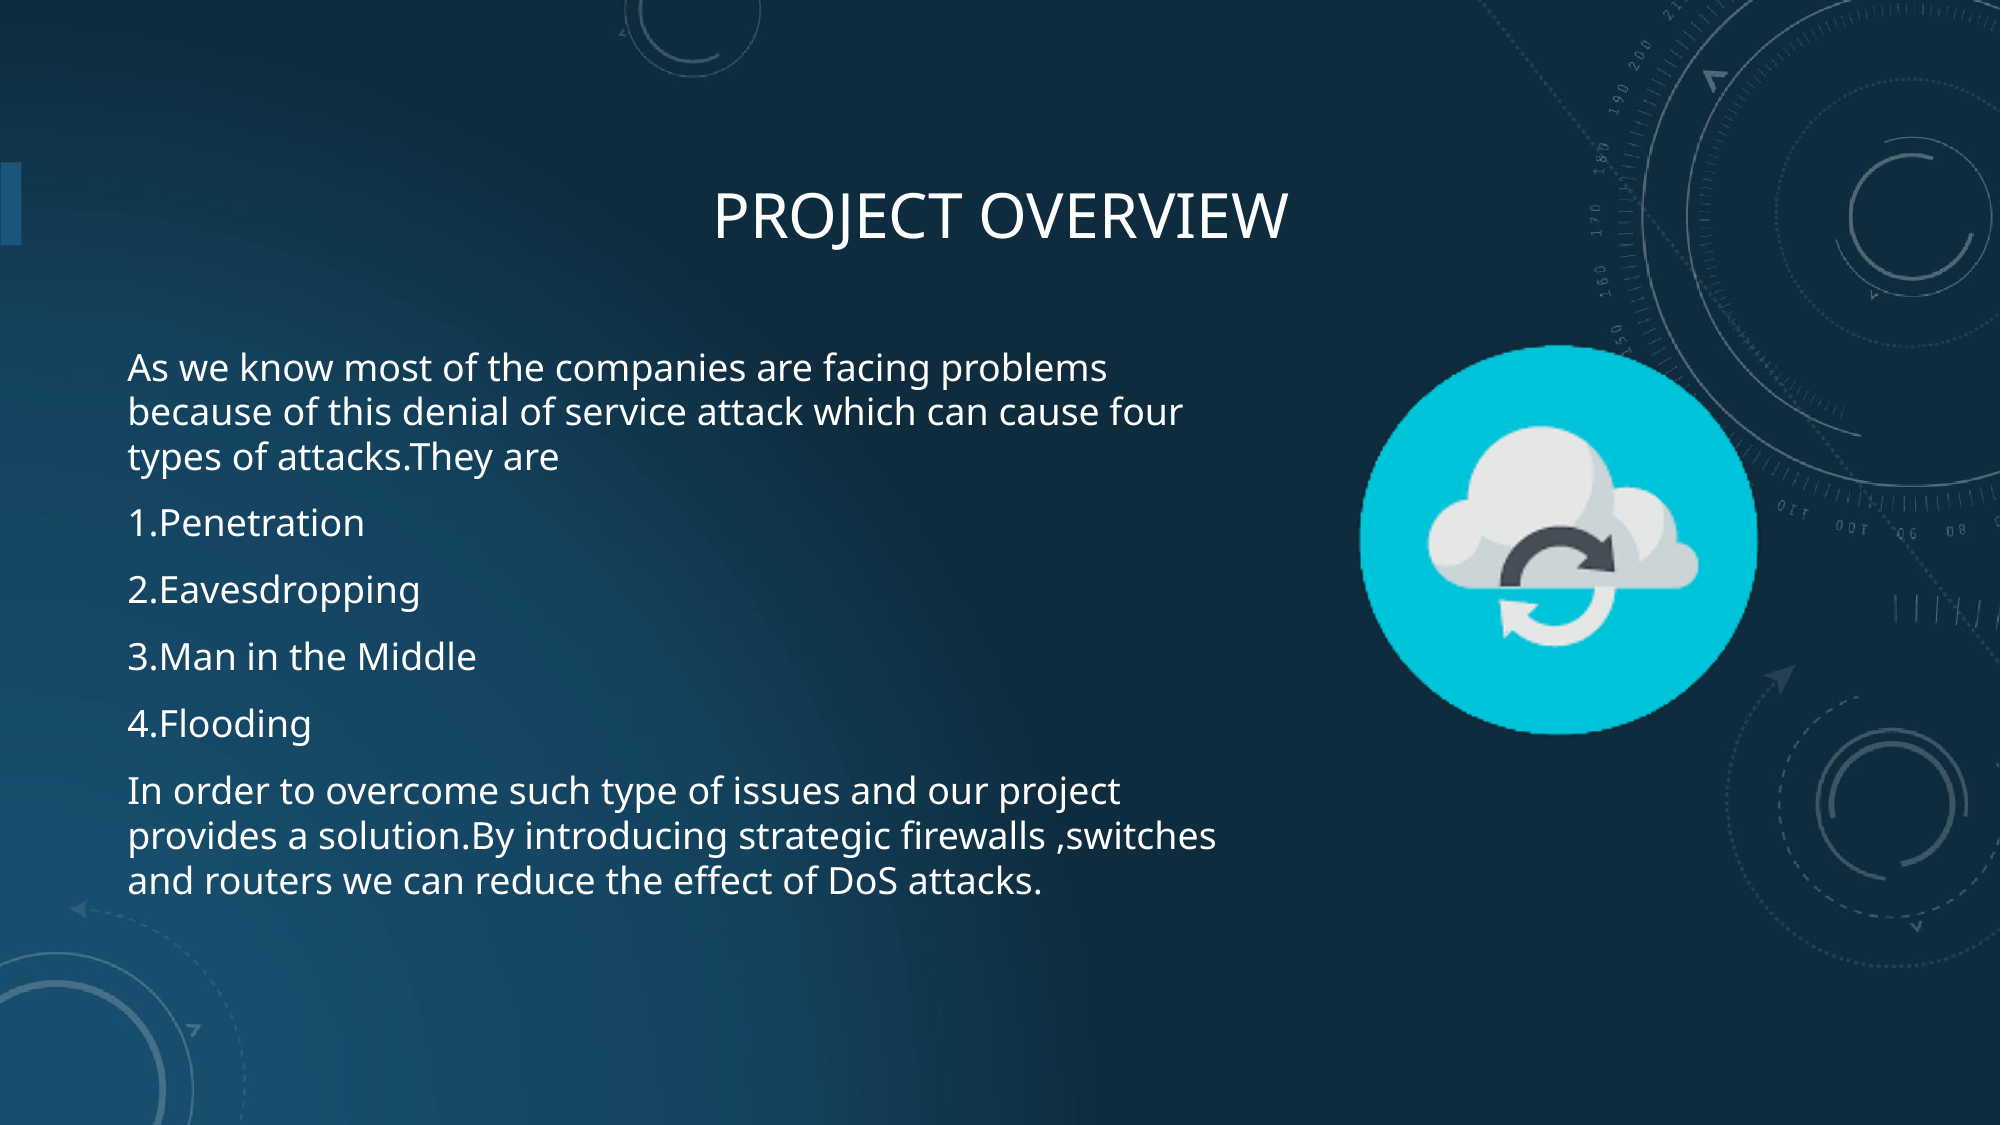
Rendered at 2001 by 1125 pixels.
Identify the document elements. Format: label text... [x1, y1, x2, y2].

text_box [1183, 338, 1936, 745]
title PROJECT OVERVIEW [125, 175, 1875, 343]
text_box [0, 162, 22, 246]
text_box As we know most of the companies are facing problems because of this denial of service attack which can cause four types of attacks.They are Penetration Eavesdropping Man in the Middle Flooding In order to overcome such type of issues and our project provides a solution.By introducing strategic firewalls ,switches and routers we can reduce the effect of DoS attacks. [114, 343, 1226, 903]
picture [0, 0, 2000, 1125]
